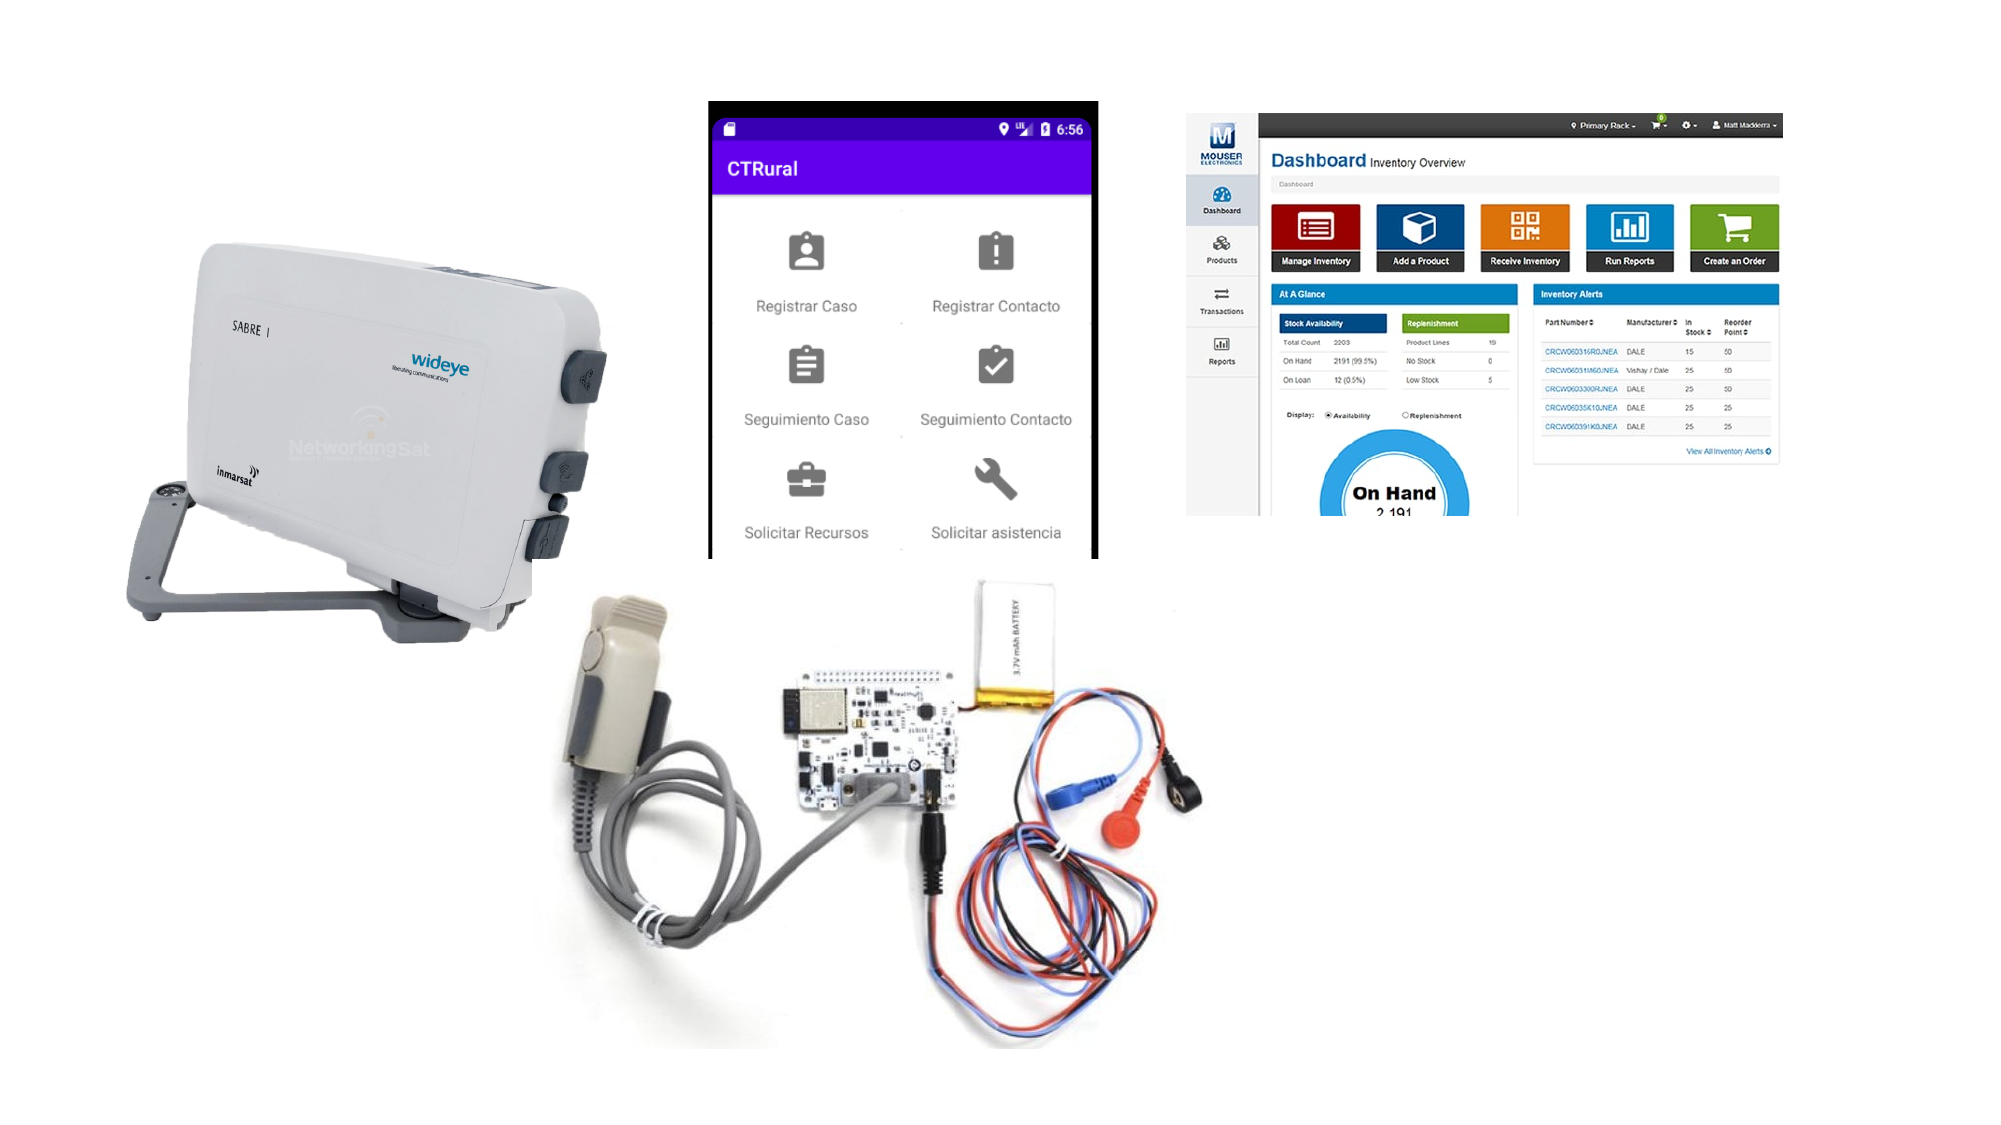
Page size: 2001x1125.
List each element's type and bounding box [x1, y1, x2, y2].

picture [1186, 113, 1783, 516]
picture [76, 101, 1219, 1050]
